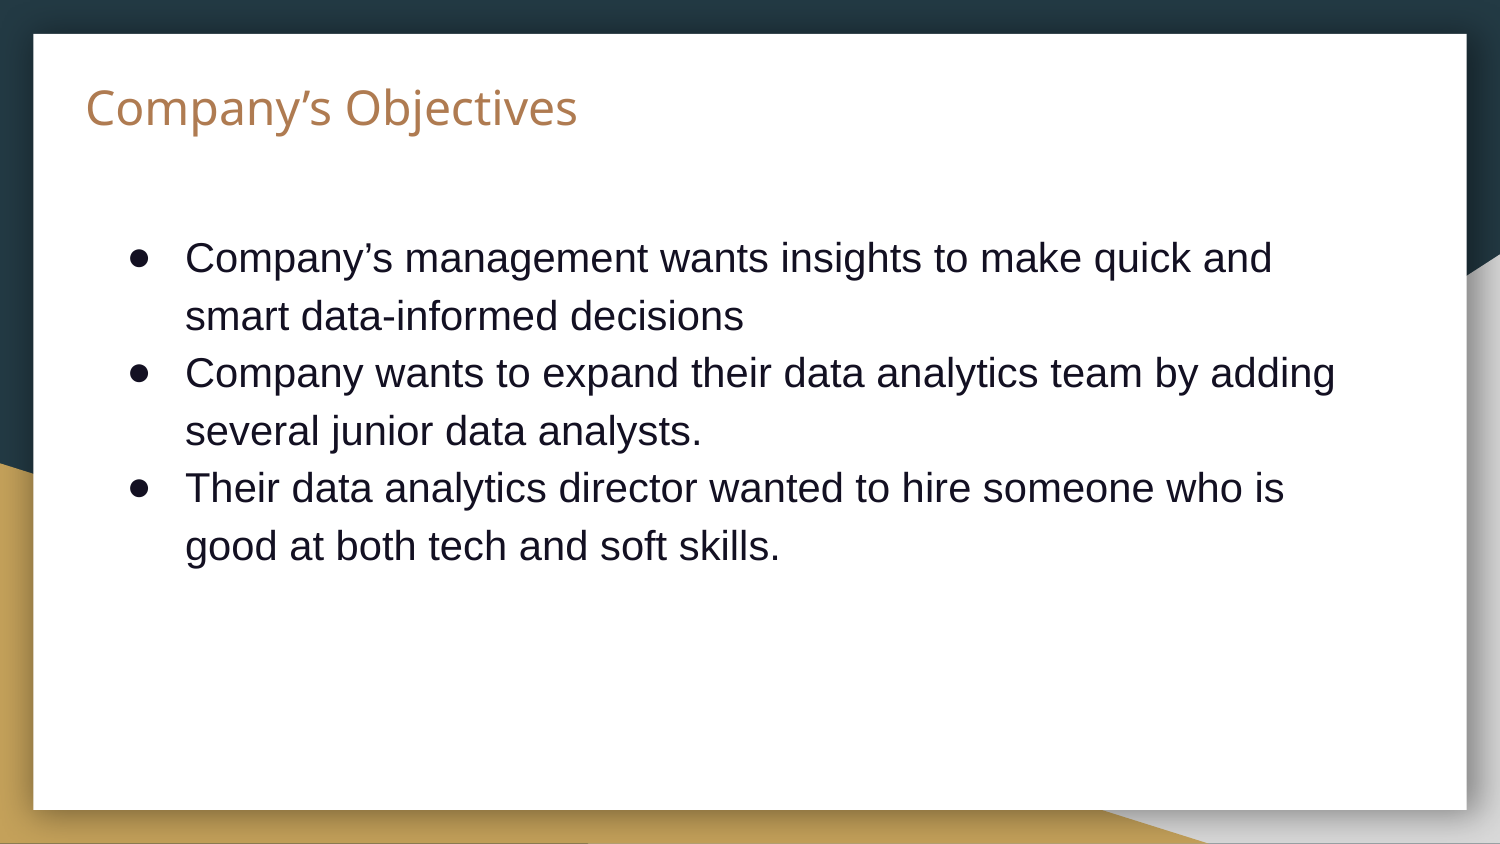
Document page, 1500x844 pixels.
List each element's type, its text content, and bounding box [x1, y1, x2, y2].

list Company’s management wants insights to make quick and smart data-informed decisions Company wants to expand their data analytics team by adding several junior data analysts. Their data analytics director wanted to hire someone who is good at both tech and soft skills. [94, 208, 1357, 631]
title Company’s Objectives [70, 62, 1332, 151]
